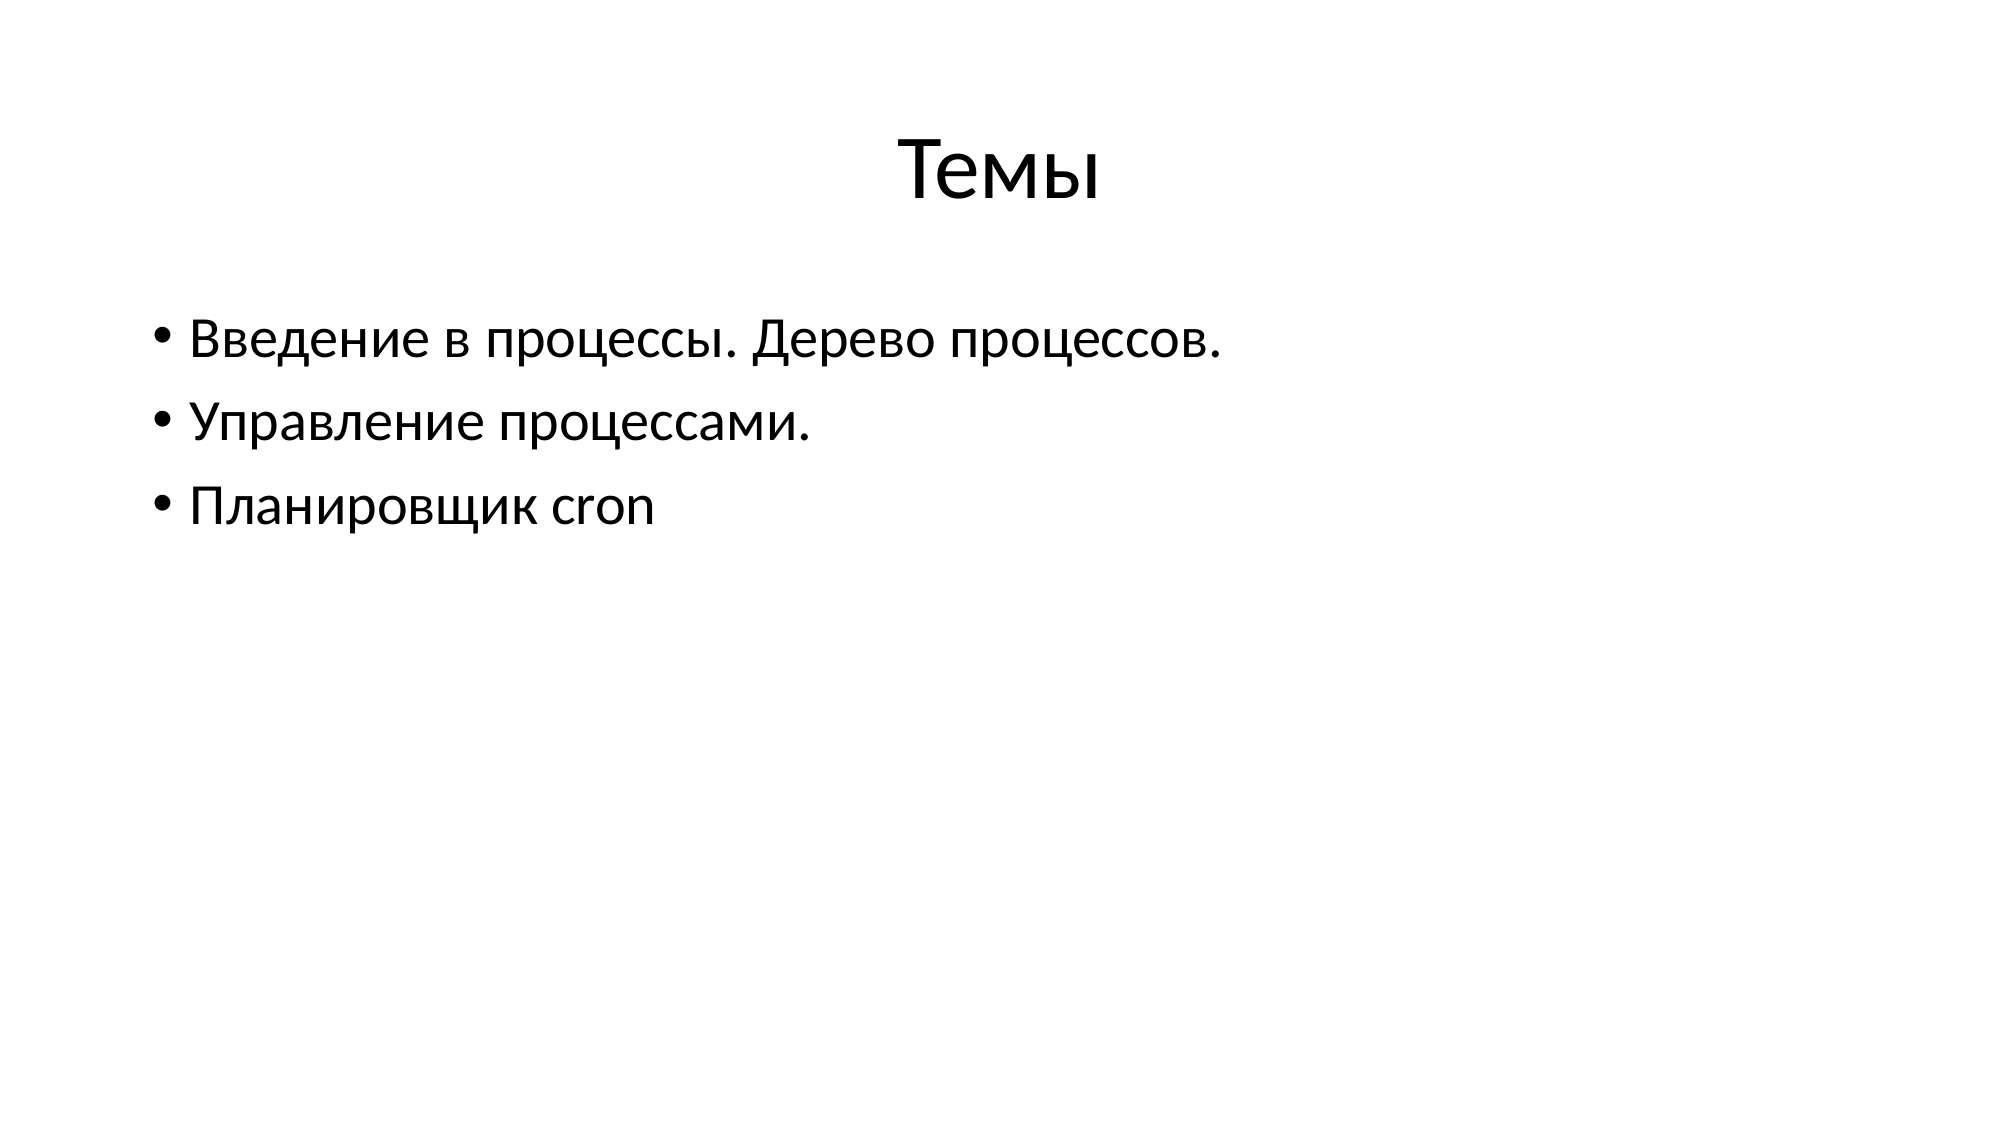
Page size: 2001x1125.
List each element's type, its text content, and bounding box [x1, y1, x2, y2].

list Введение в процессы. Дерево процессов. Управление процессами. Планировщик cron [137, 299, 1863, 1014]
title Темы [137, 59, 1863, 278]
